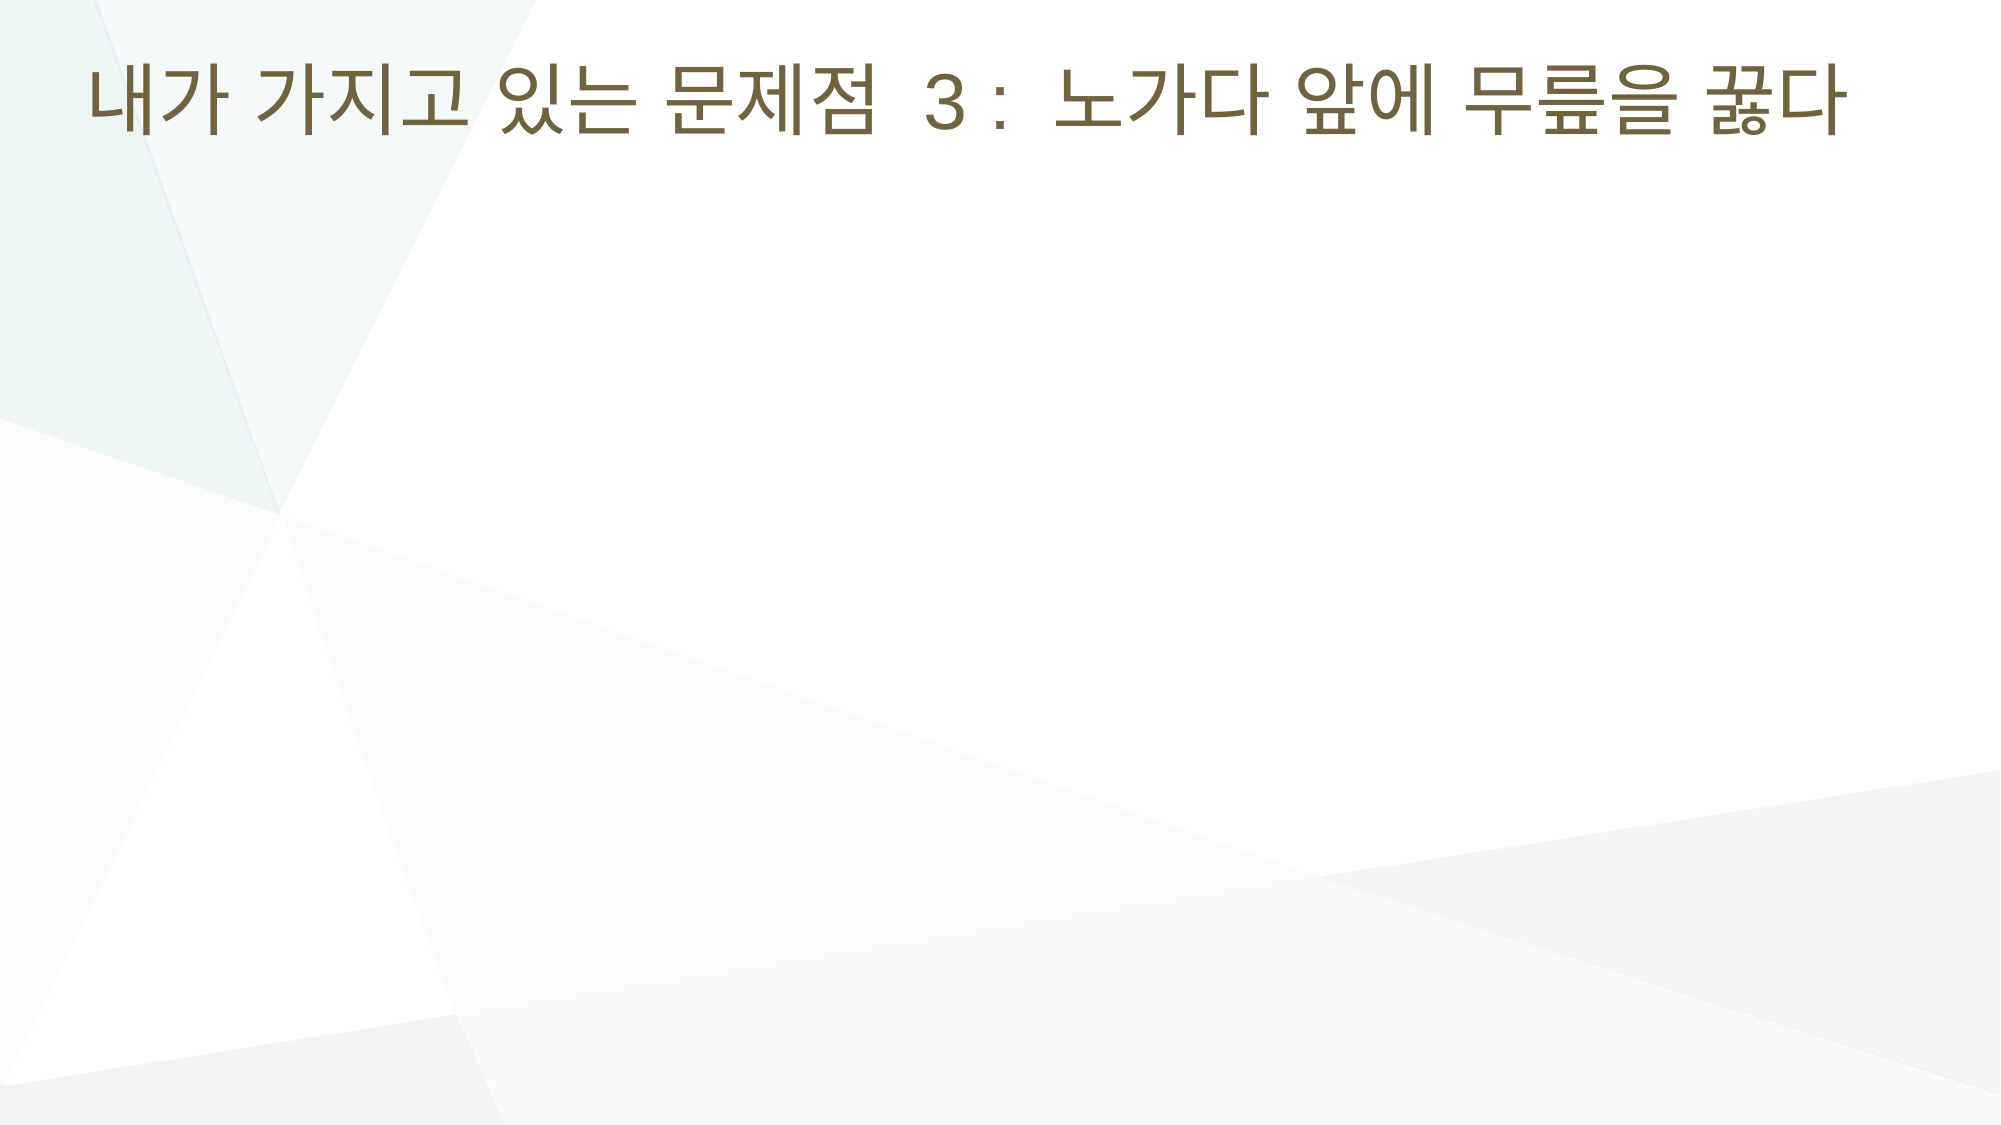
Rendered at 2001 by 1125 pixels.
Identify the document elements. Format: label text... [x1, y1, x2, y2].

title 내가 가지고 있는 문제점 3 : 노가다 앞에 무릎을 꿇다 [70, 20, 1925, 175]
